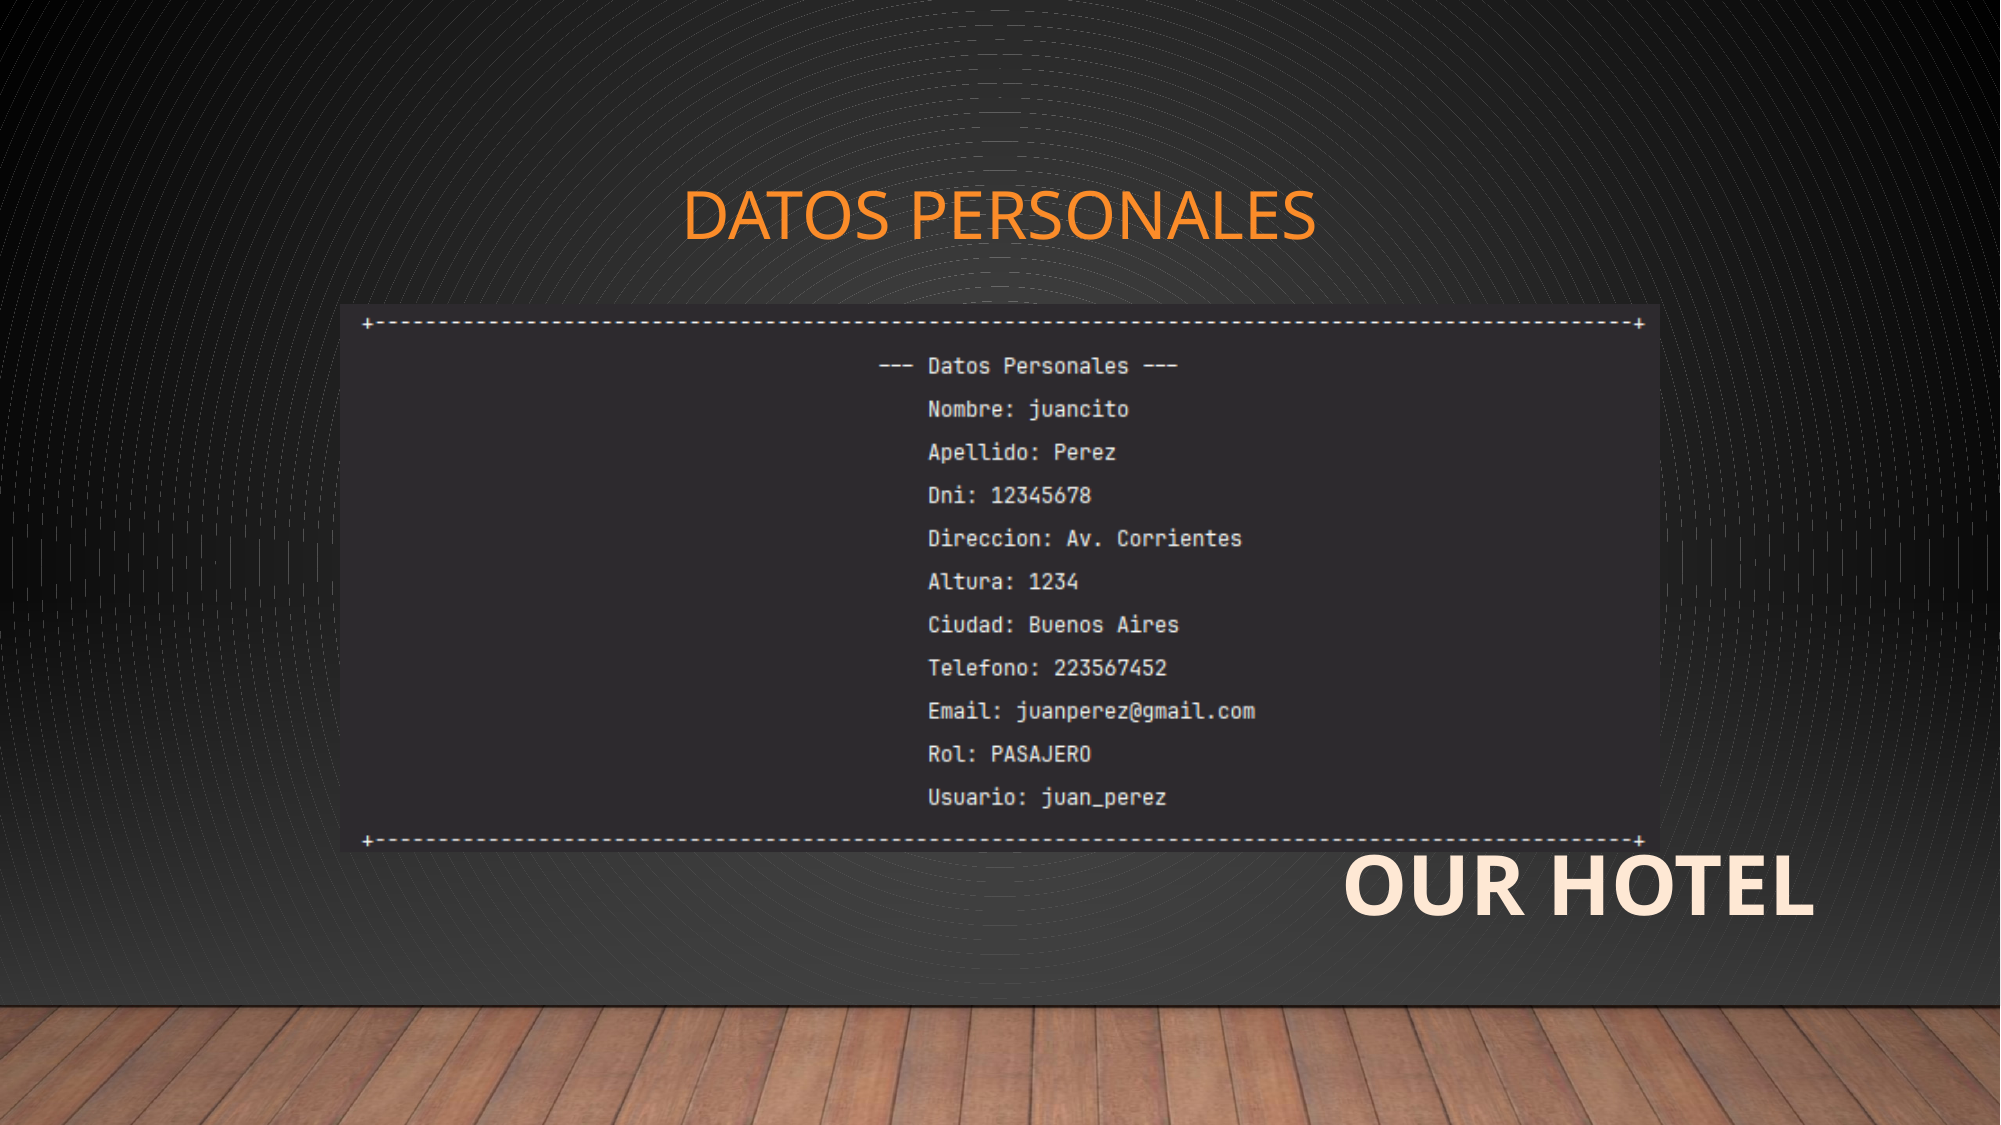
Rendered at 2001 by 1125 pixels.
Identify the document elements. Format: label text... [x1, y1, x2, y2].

picture [0, 1005, 2000, 1125]
title Datos personales [238, 131, 1763, 305]
text_box OUR HOTEL [1126, 824, 2000, 940]
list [340, 303, 1660, 853]
